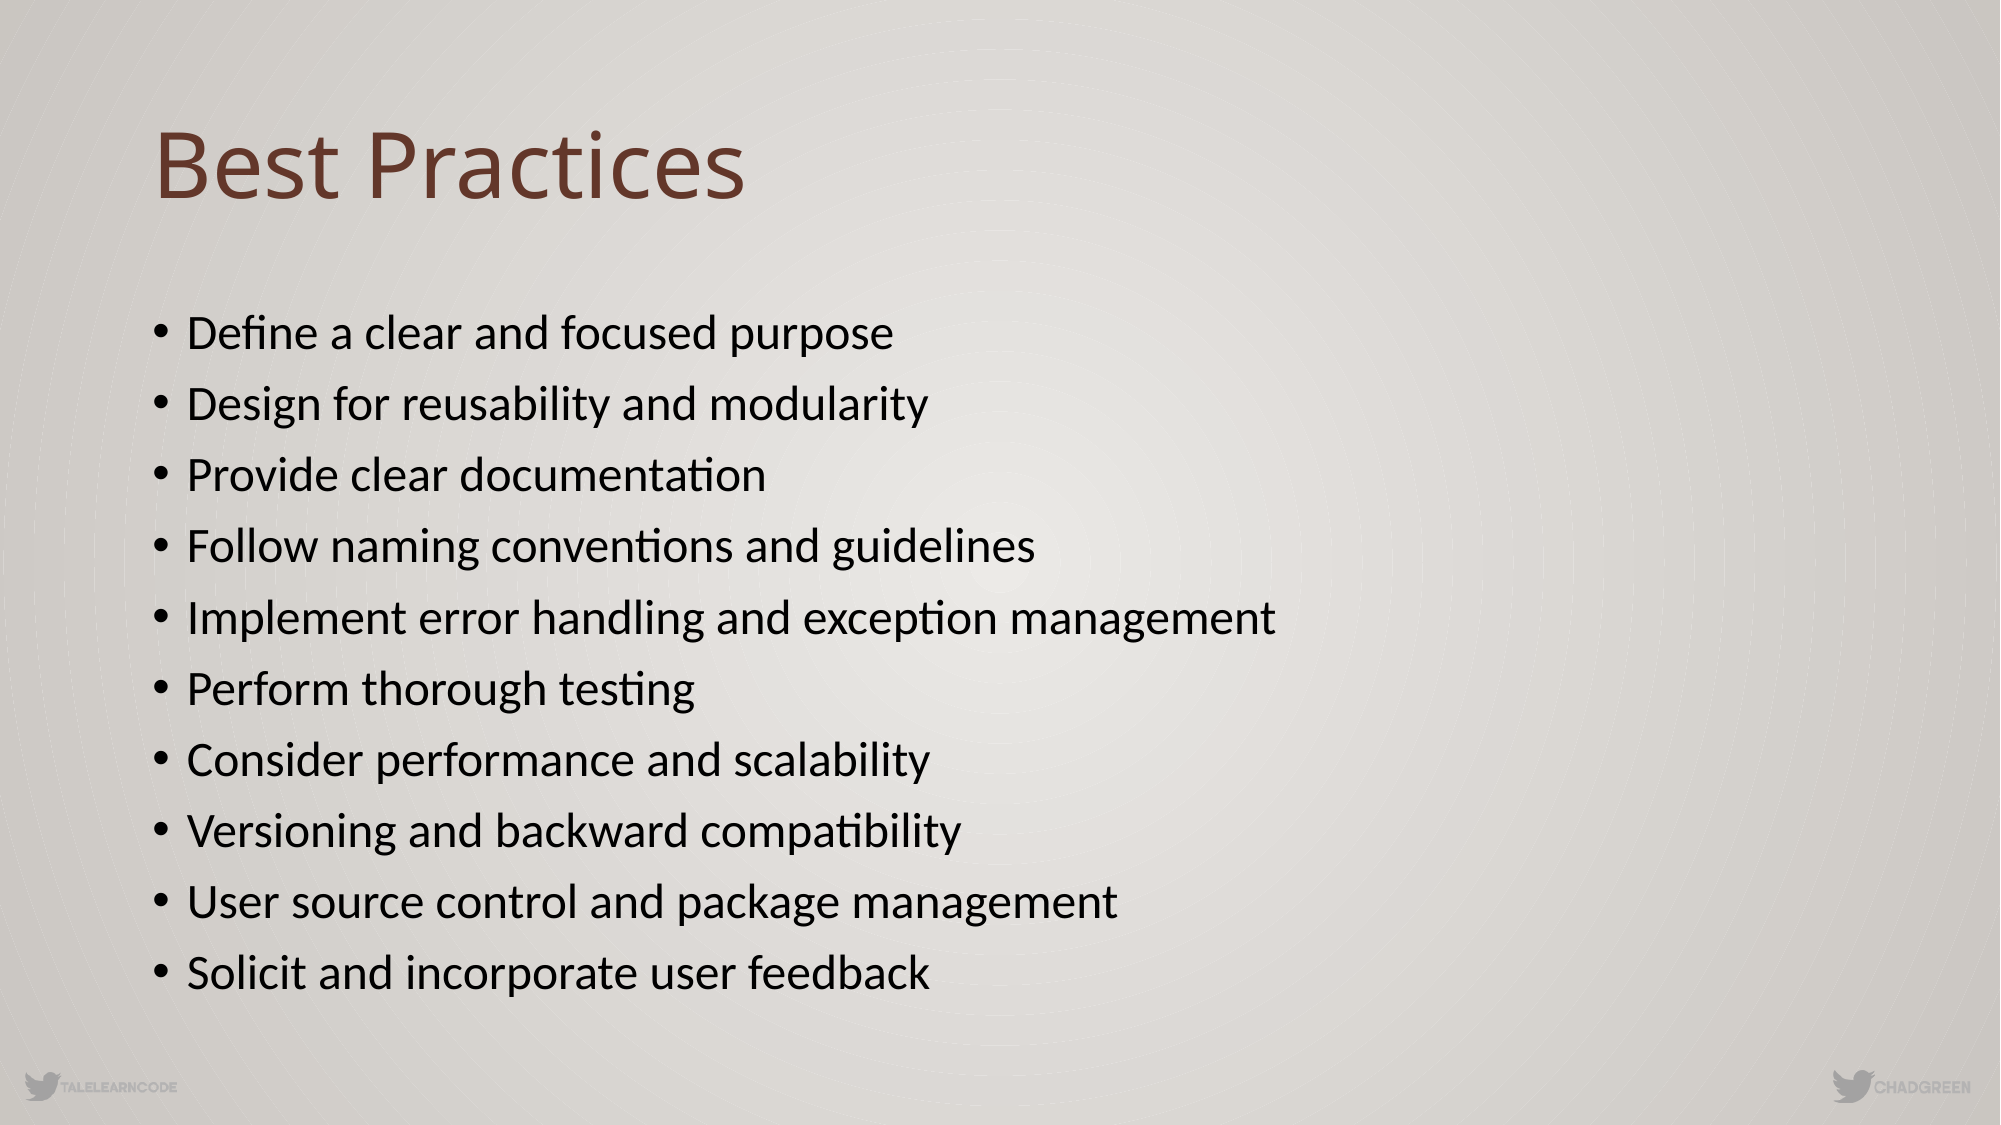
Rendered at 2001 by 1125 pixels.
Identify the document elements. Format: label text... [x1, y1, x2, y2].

list Define a clear and focused purpose Design for reusability and modularity Provide clear documentation Follow naming conventions and guidelines Implement error handling and exception management Perform thorough testing Consider performance and scalability Versioning and backward compatibility User source control and package management Solicit and incorporate user feedback [137, 299, 1863, 1014]
title Best Practices [137, 59, 1863, 278]
